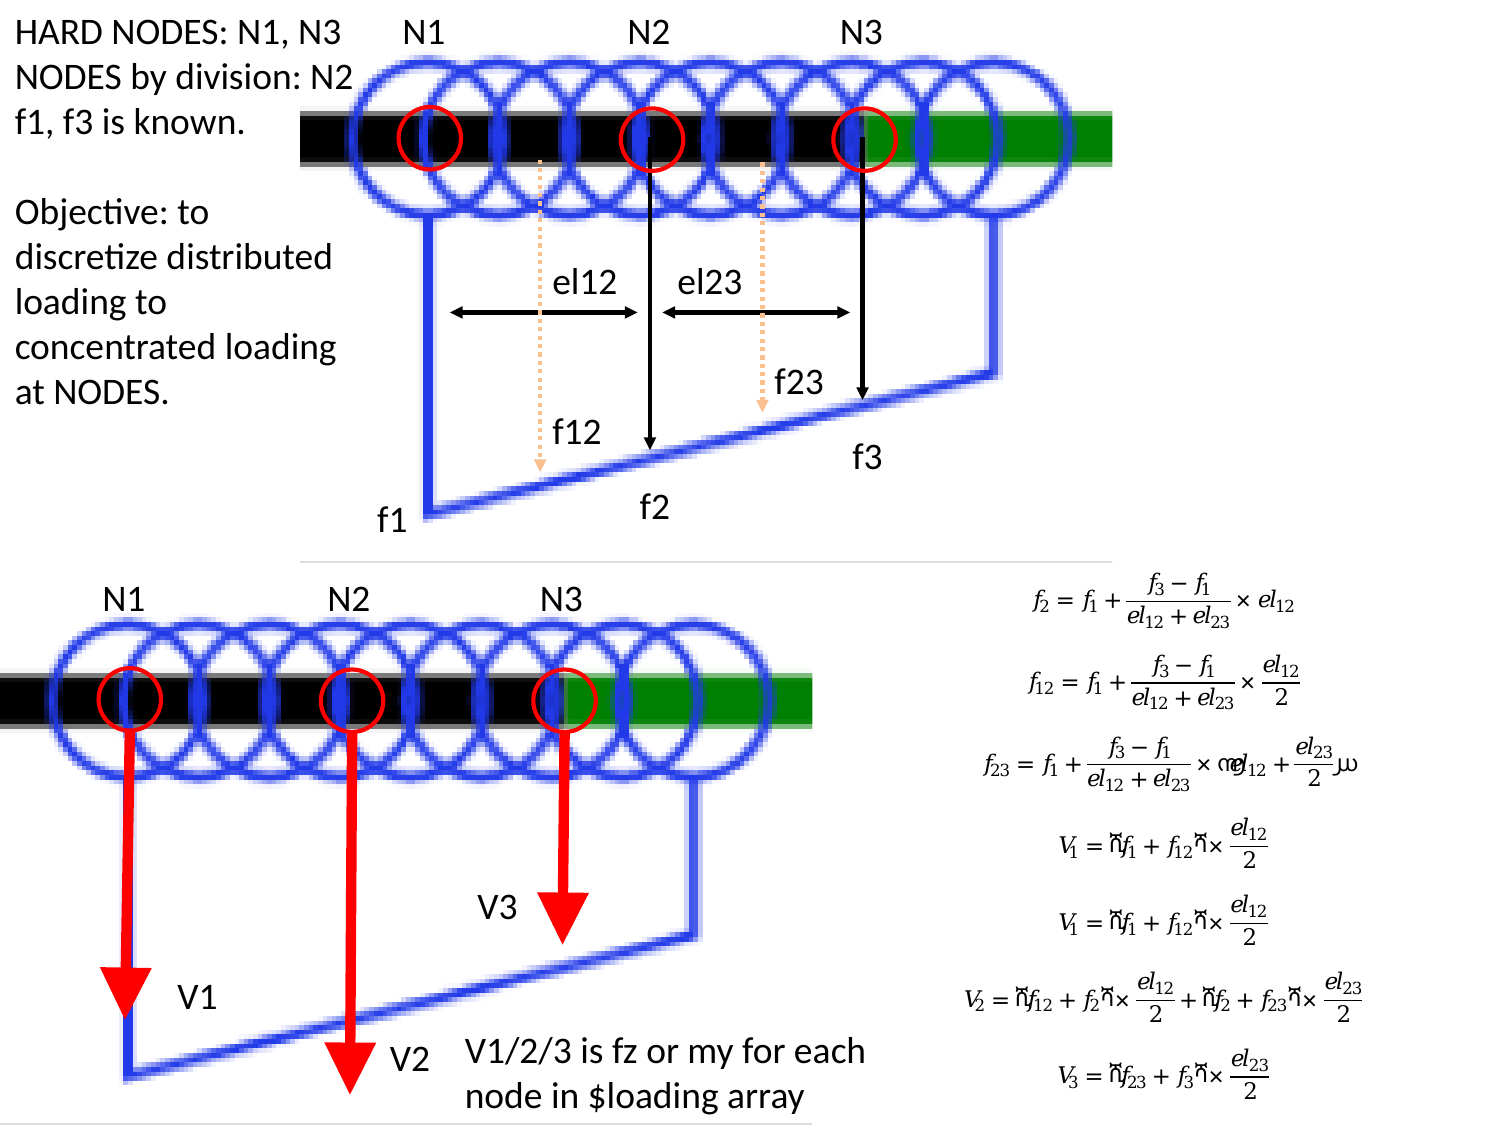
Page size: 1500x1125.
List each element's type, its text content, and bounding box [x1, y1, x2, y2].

text_box HARD NODES: N1, N3 NODES by division: N2 f1, f3 is known. Objective: to discretize distributed loading to concentrated loading at NODES. [0, 0, 375, 420]
text_box N3 [824, 0, 913, 35]
picture [0, 599, 813, 1125]
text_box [124, 730, 131, 1020]
text_box N2 [612, 0, 700, 35]
picture [299, 37, 1113, 563]
text_box N1 [387, 0, 475, 35]
text_box N3 [524, 572, 613, 598]
picture [937, 571, 1388, 1125]
text_box V1/2/3 is fz or my for each node in $loading array [816, 1018, 932, 1124]
text_box N1 [87, 566, 175, 598]
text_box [349, 731, 353, 1095]
text_box N2 [312, 572, 400, 598]
